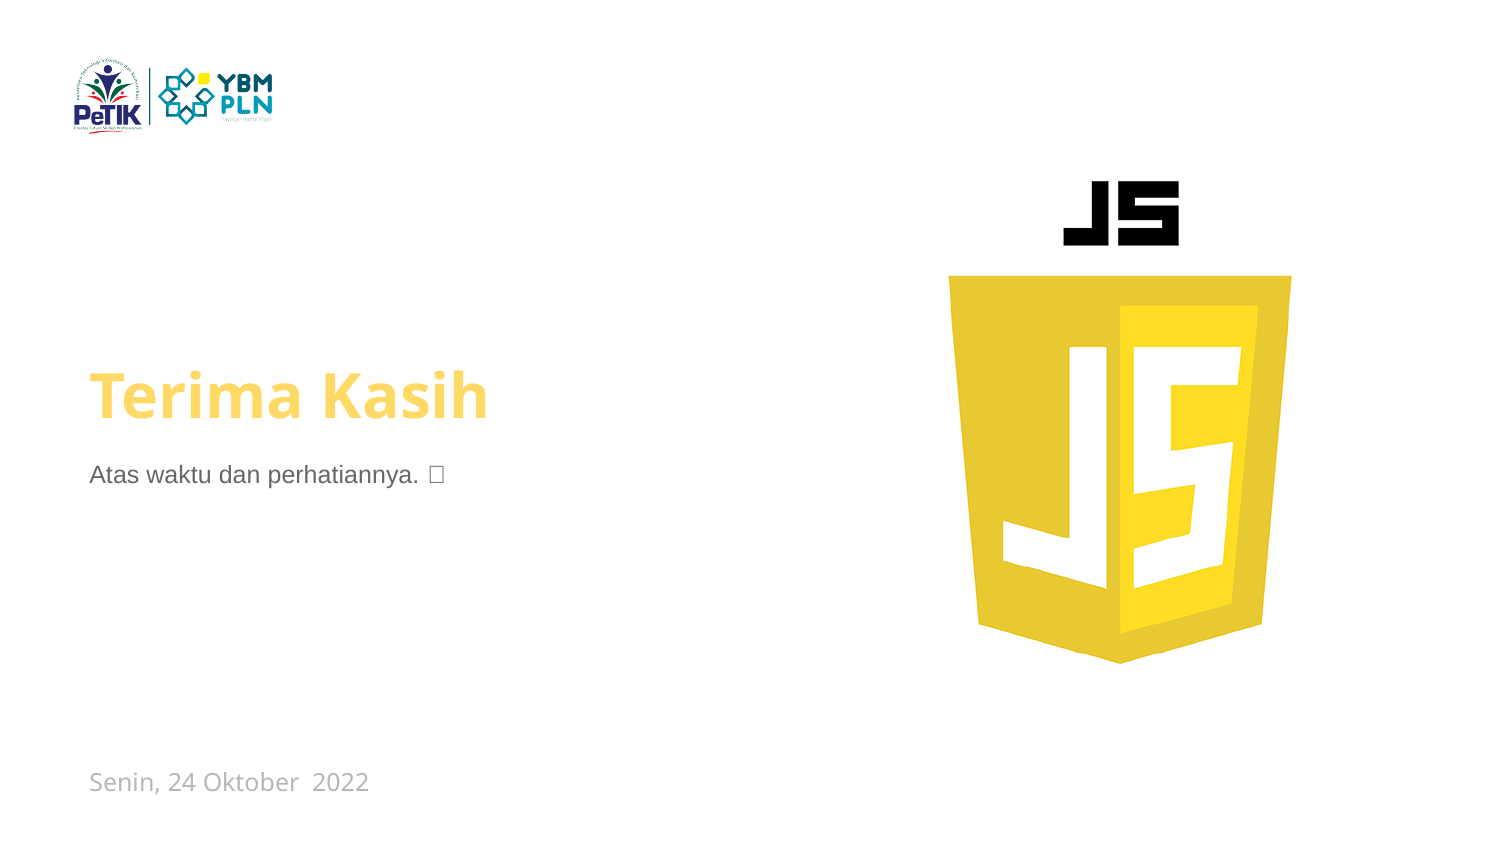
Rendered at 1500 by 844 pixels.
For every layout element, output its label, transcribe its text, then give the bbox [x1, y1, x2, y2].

subtitle Atas waktu dan perhatiannya. 🎉 [74, 443, 808, 844]
picture [858, 160, 1381, 683]
title Terima Kasih [74, 274, 853, 446]
picture [73, 58, 272, 134]
